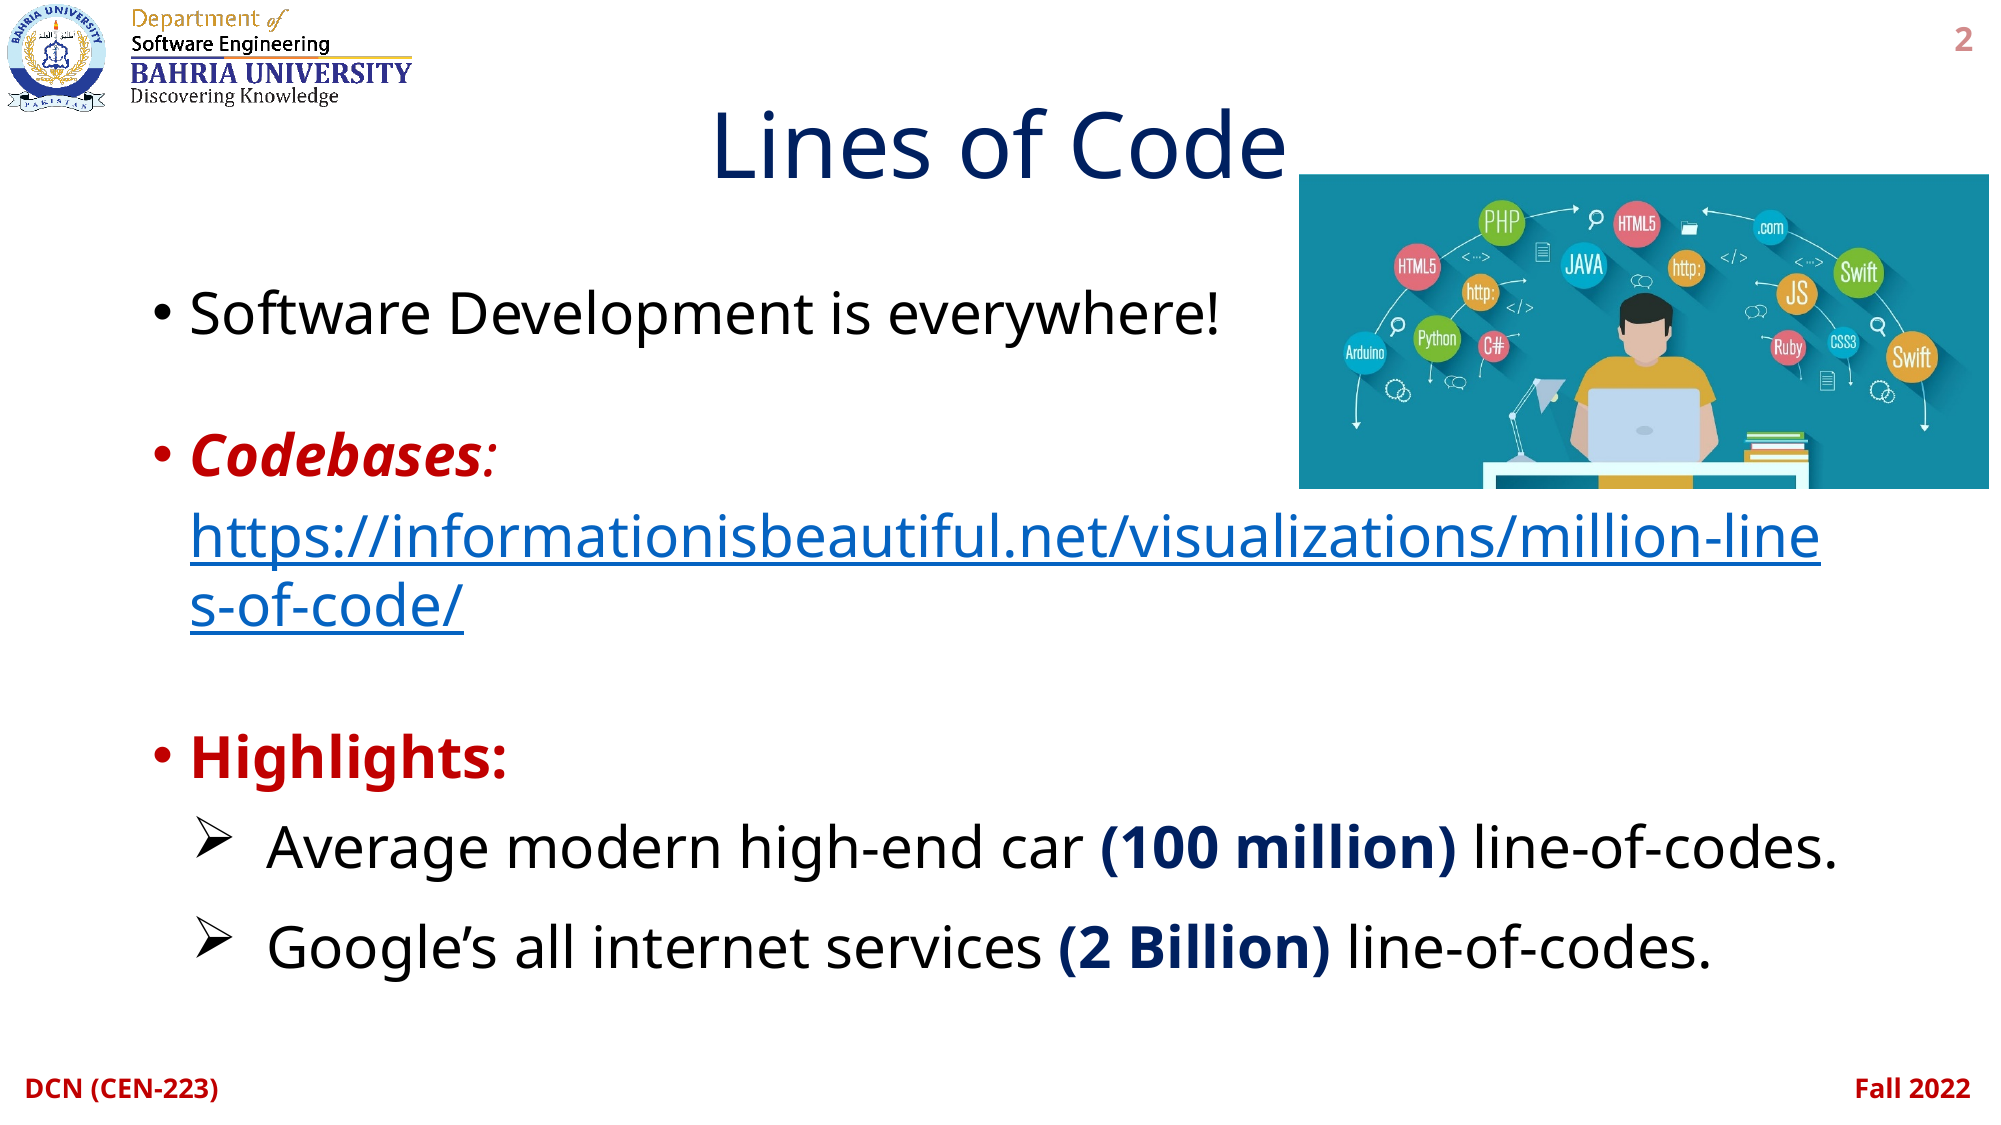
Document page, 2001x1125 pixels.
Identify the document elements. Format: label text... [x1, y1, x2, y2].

picture [1, 1, 416, 120]
picture [1299, 174, 1989, 489]
title Lines of Code [137, 59, 1863, 237]
slide_number 2 [1538, 10, 1989, 71]
list Software Development is everywhere! Codebases: https://informationisbeautiful.net/visualizations/million-lines-of-code/ Highlights: Average modern high-end car (100 million) line-of-codes. Google’s all internet services (2 Billion) line-of-codes. [137, 258, 1863, 1014]
slide_number DCN (CEN-223) [9, 1057, 387, 1118]
